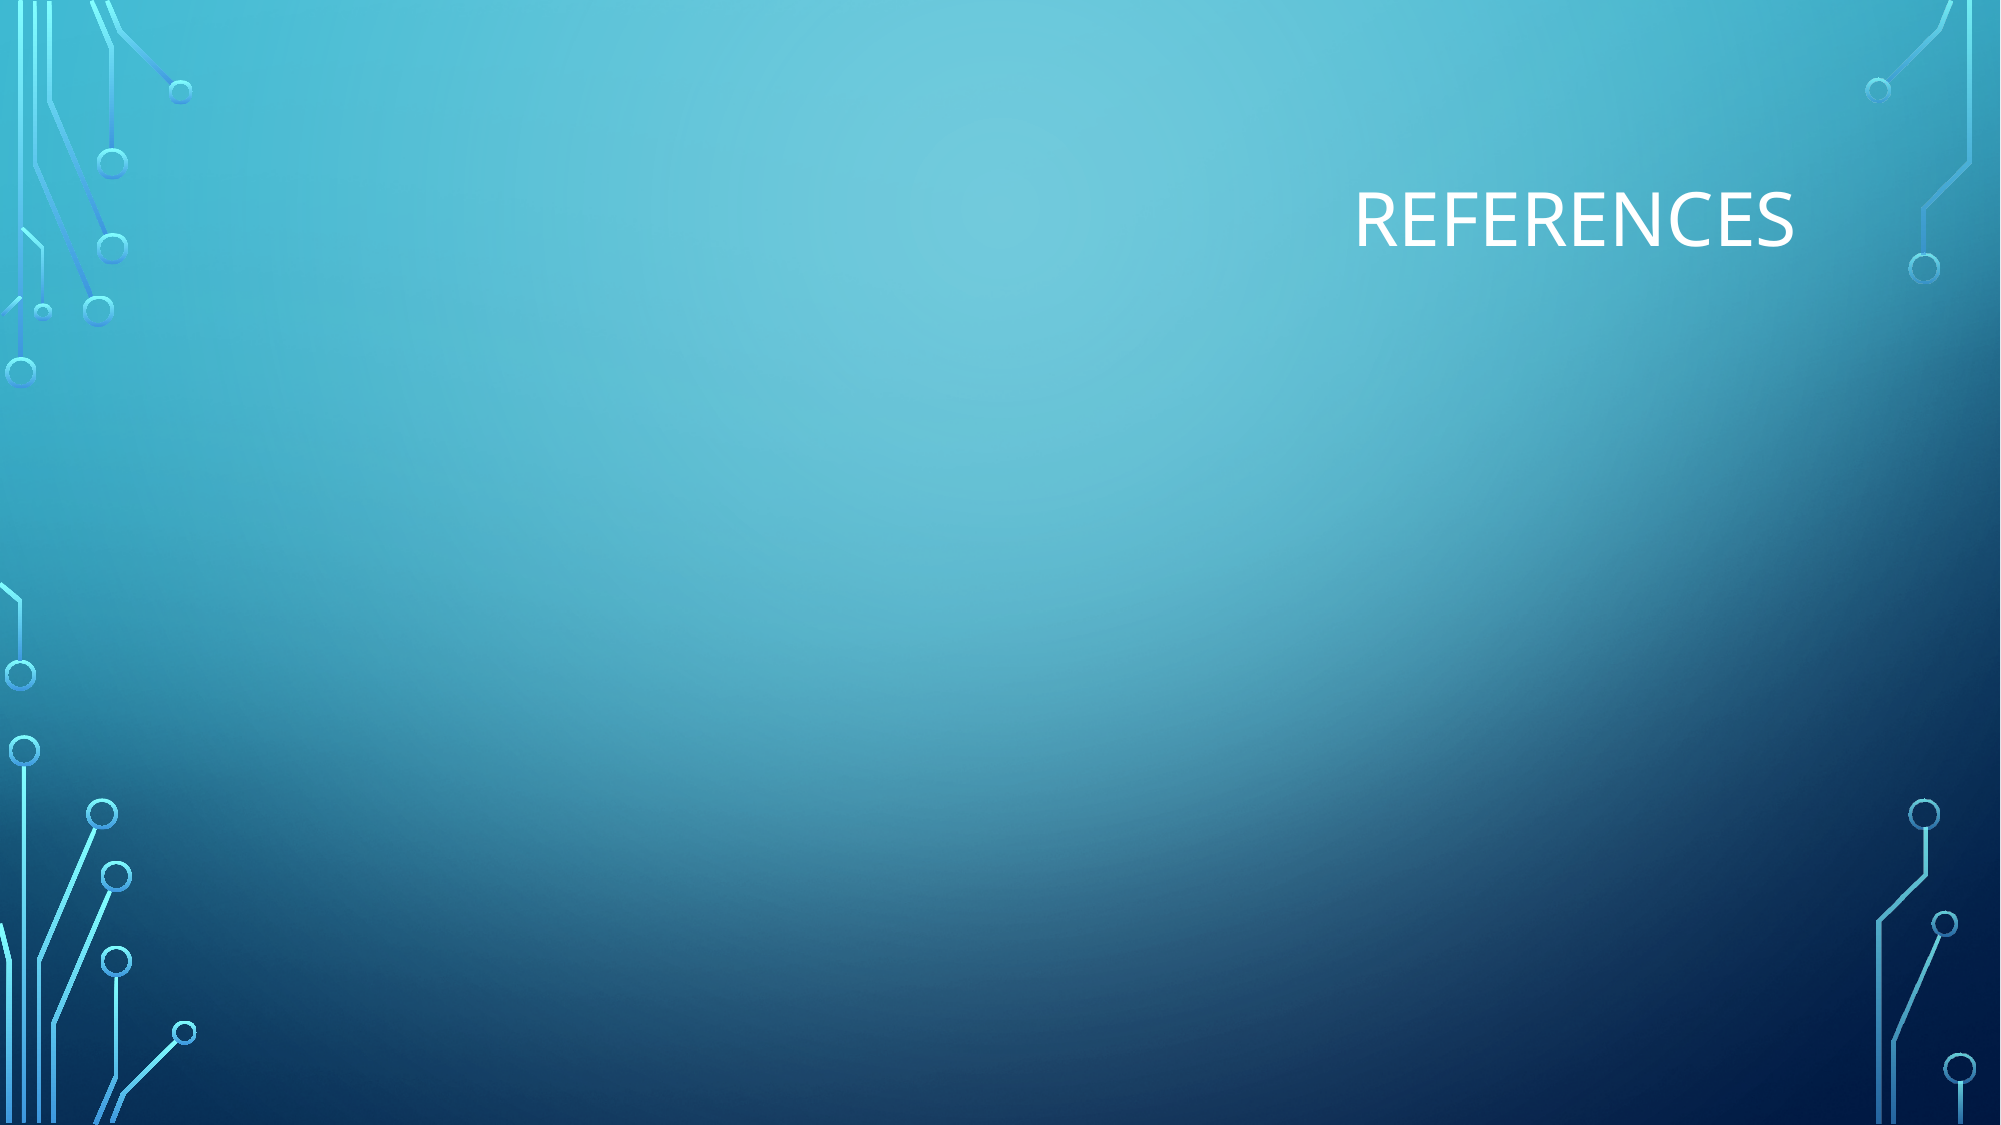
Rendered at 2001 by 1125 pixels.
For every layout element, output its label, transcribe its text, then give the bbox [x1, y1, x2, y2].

title References [187, 101, 1813, 344]
